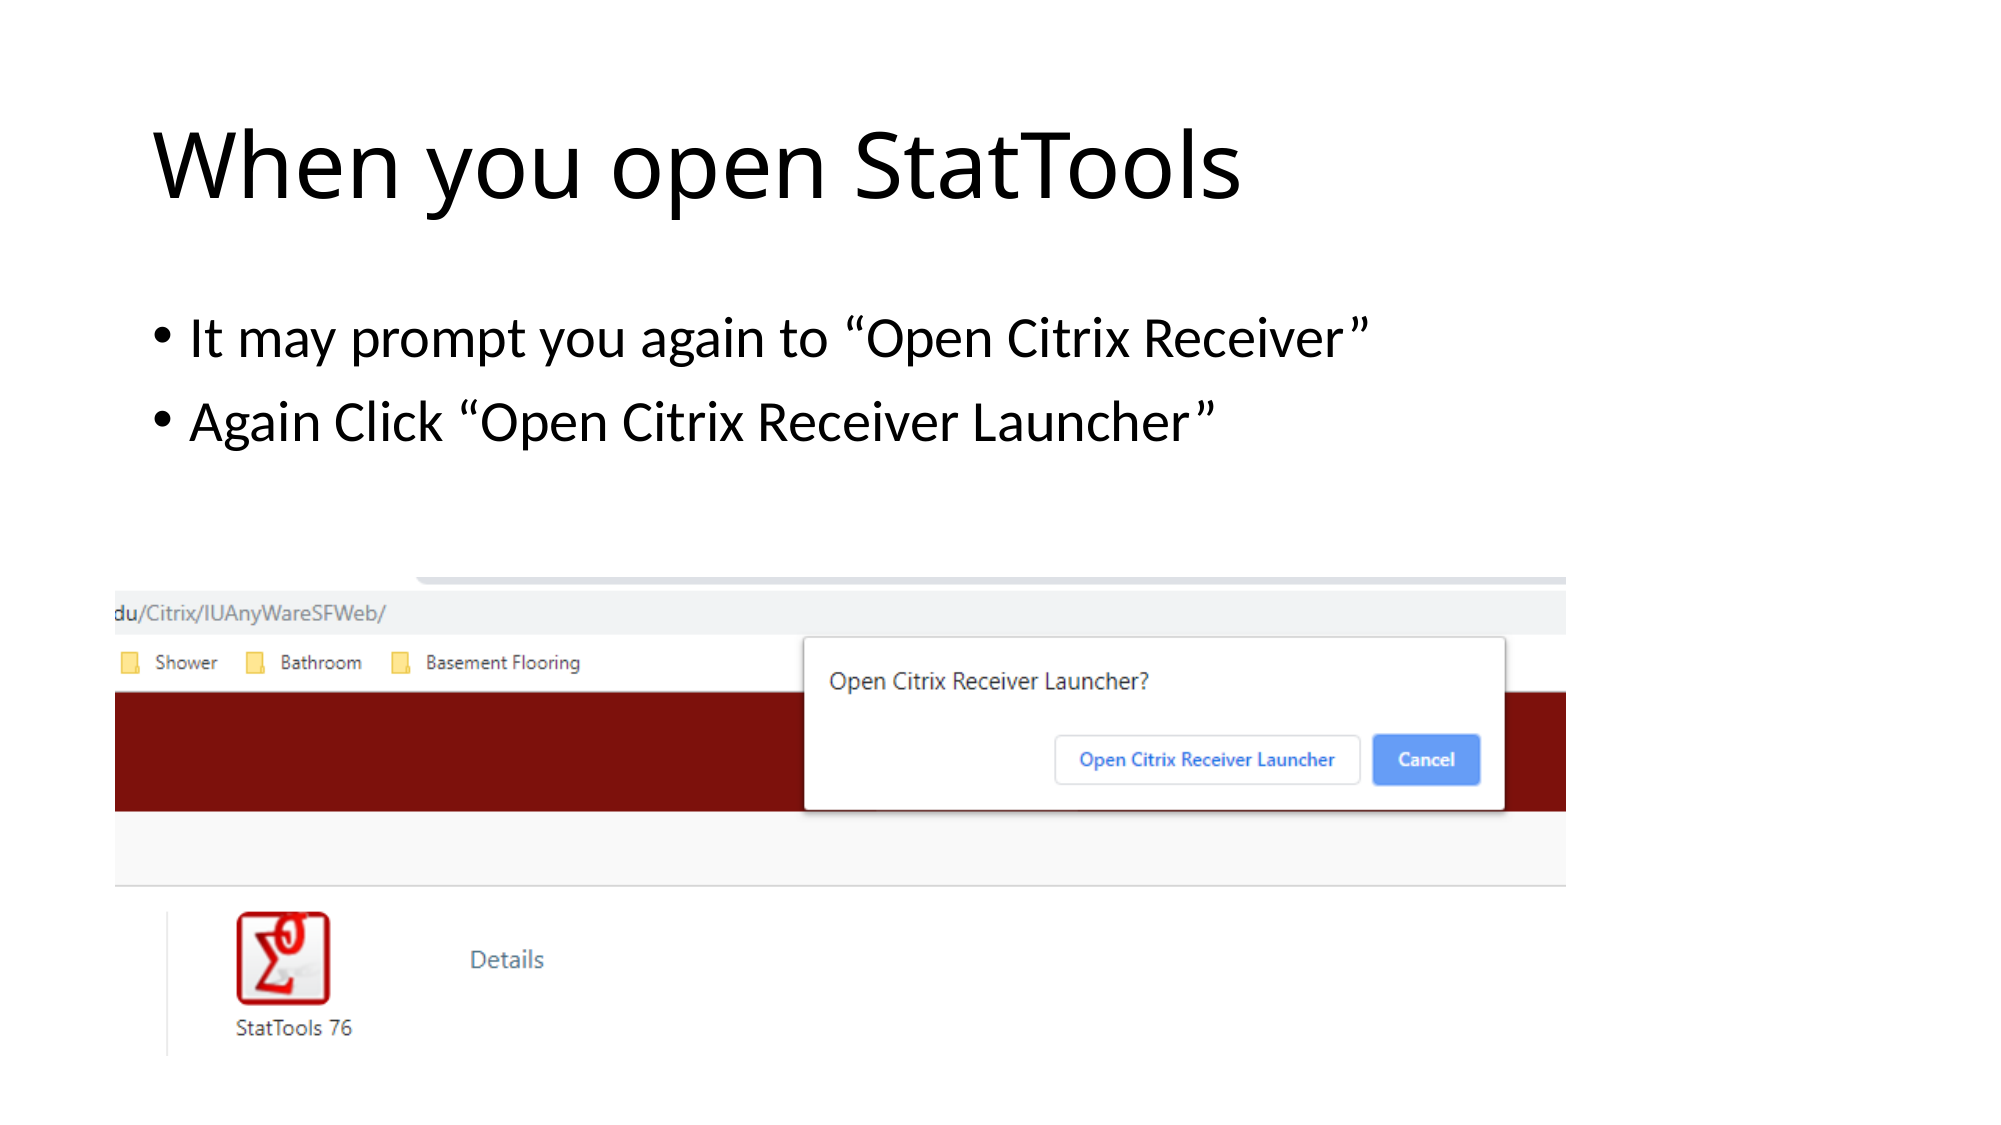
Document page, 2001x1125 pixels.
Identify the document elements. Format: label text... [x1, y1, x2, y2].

picture [115, 577, 1566, 1056]
list It may prompt you again to “Open Citrix Receiver” Again Click “Open Citrix Receiver Launcher” [137, 299, 1863, 1014]
title When you open StatTools [137, 59, 1863, 278]
